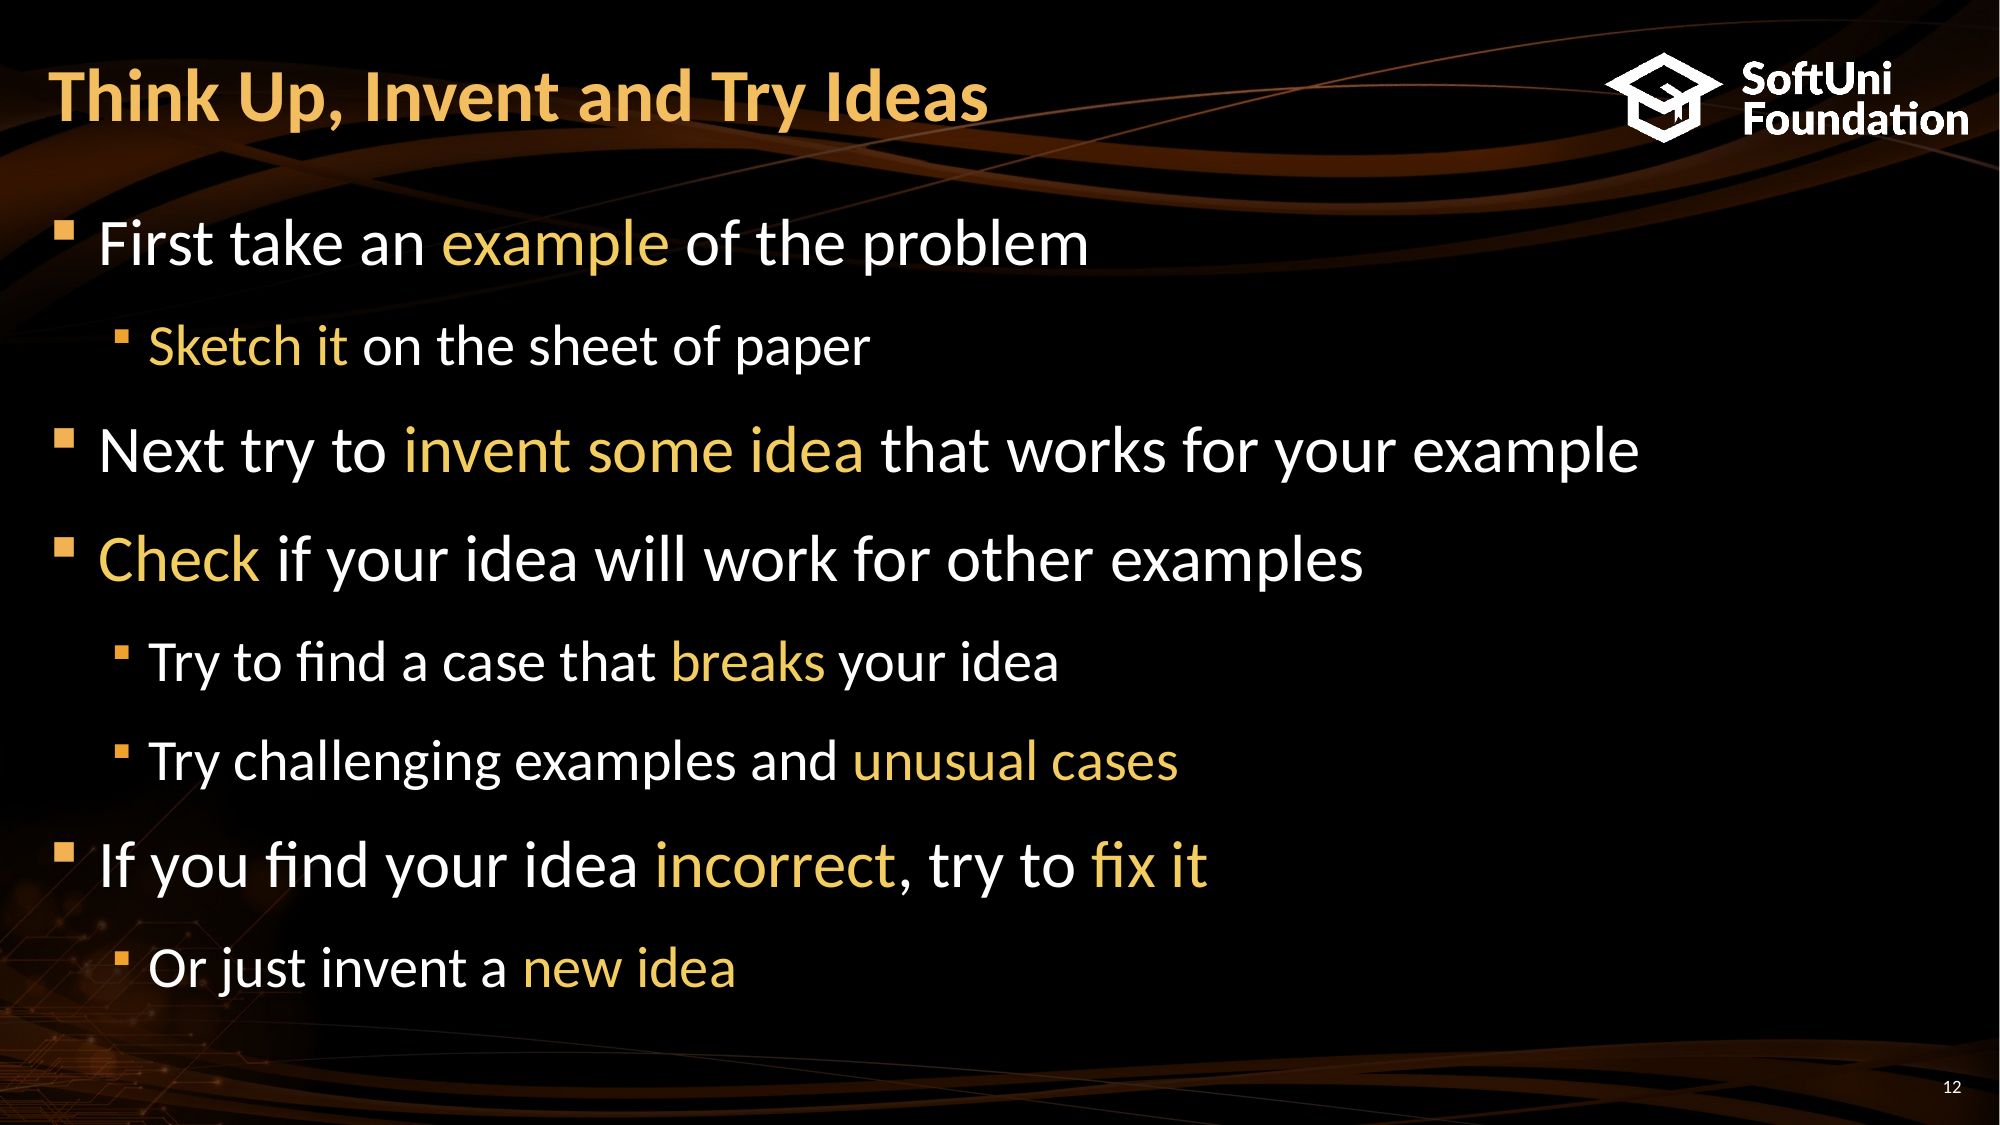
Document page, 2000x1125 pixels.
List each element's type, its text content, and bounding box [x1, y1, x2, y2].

text_box First take an example of the problem Sketch it on the sheet of paper Next try to invent some idea that works for your example Check if your idea will work for other examples Try to find a case that breaks your idea Try challenging examples and unusual cases If you find your idea incorrect, try to fix it Or just invent a new idea [31, 188, 1968, 1103]
picture [0, 0, 2000, 1125]
text_box Think Up, Invent and Try Ideas [30, 6, 1602, 189]
